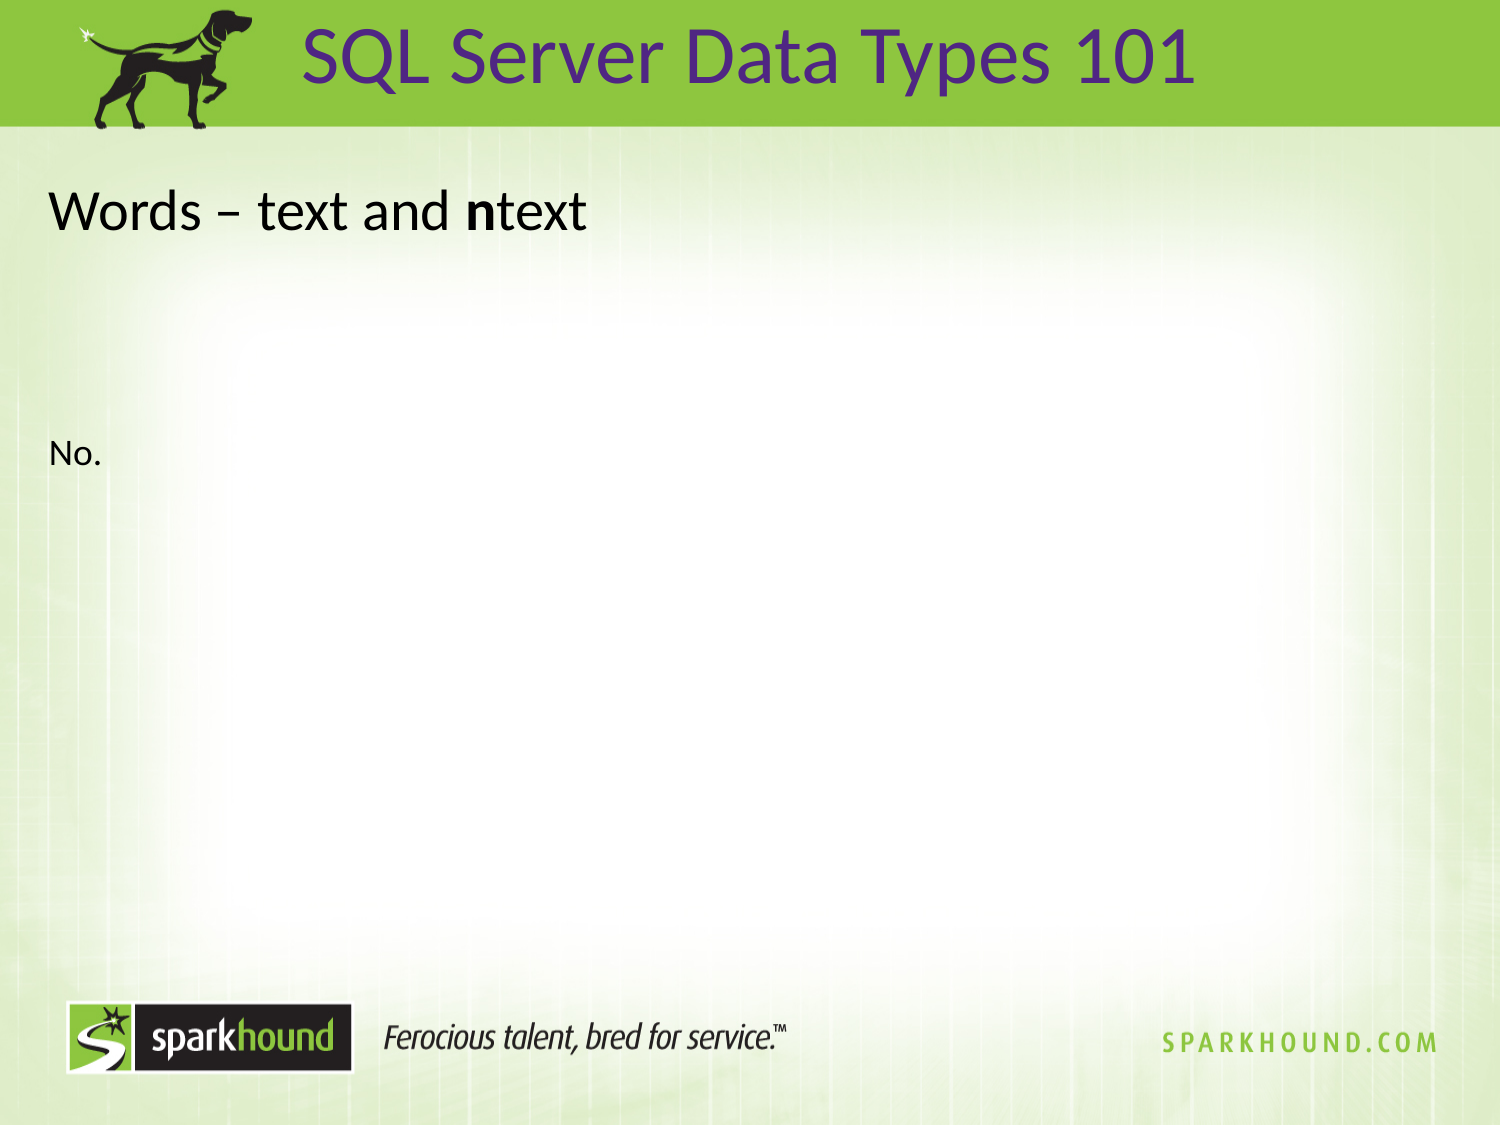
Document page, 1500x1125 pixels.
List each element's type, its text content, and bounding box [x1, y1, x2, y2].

text_box Words – text and ntext [34, 164, 1412, 250]
picture [0, 125, 1500, 1125]
text_box No. [34, 420, 477, 481]
text_box SQL Server Data Types 101 [0, 0, 1500, 125]
